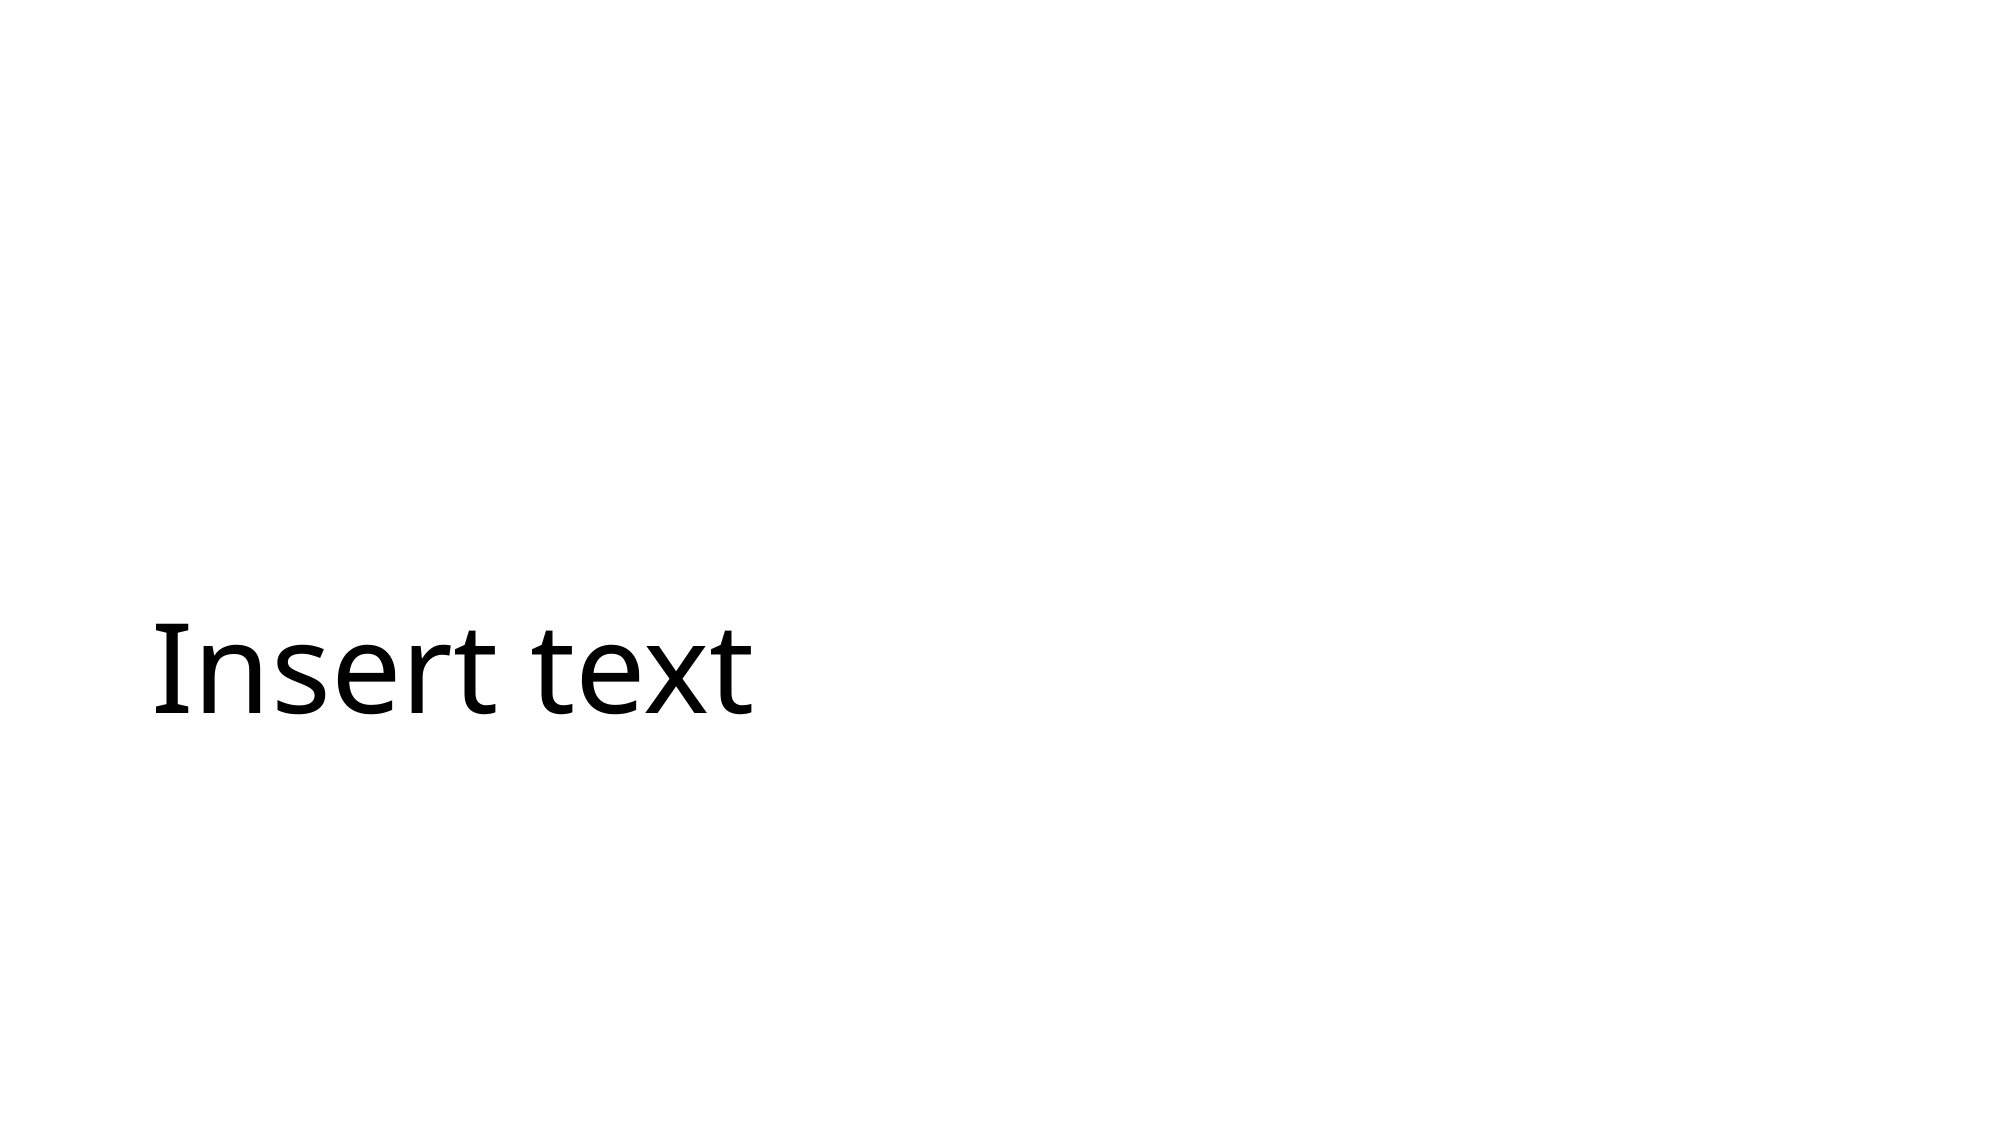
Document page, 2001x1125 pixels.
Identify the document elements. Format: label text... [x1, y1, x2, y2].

title Insert text [136, 280, 1862, 749]
